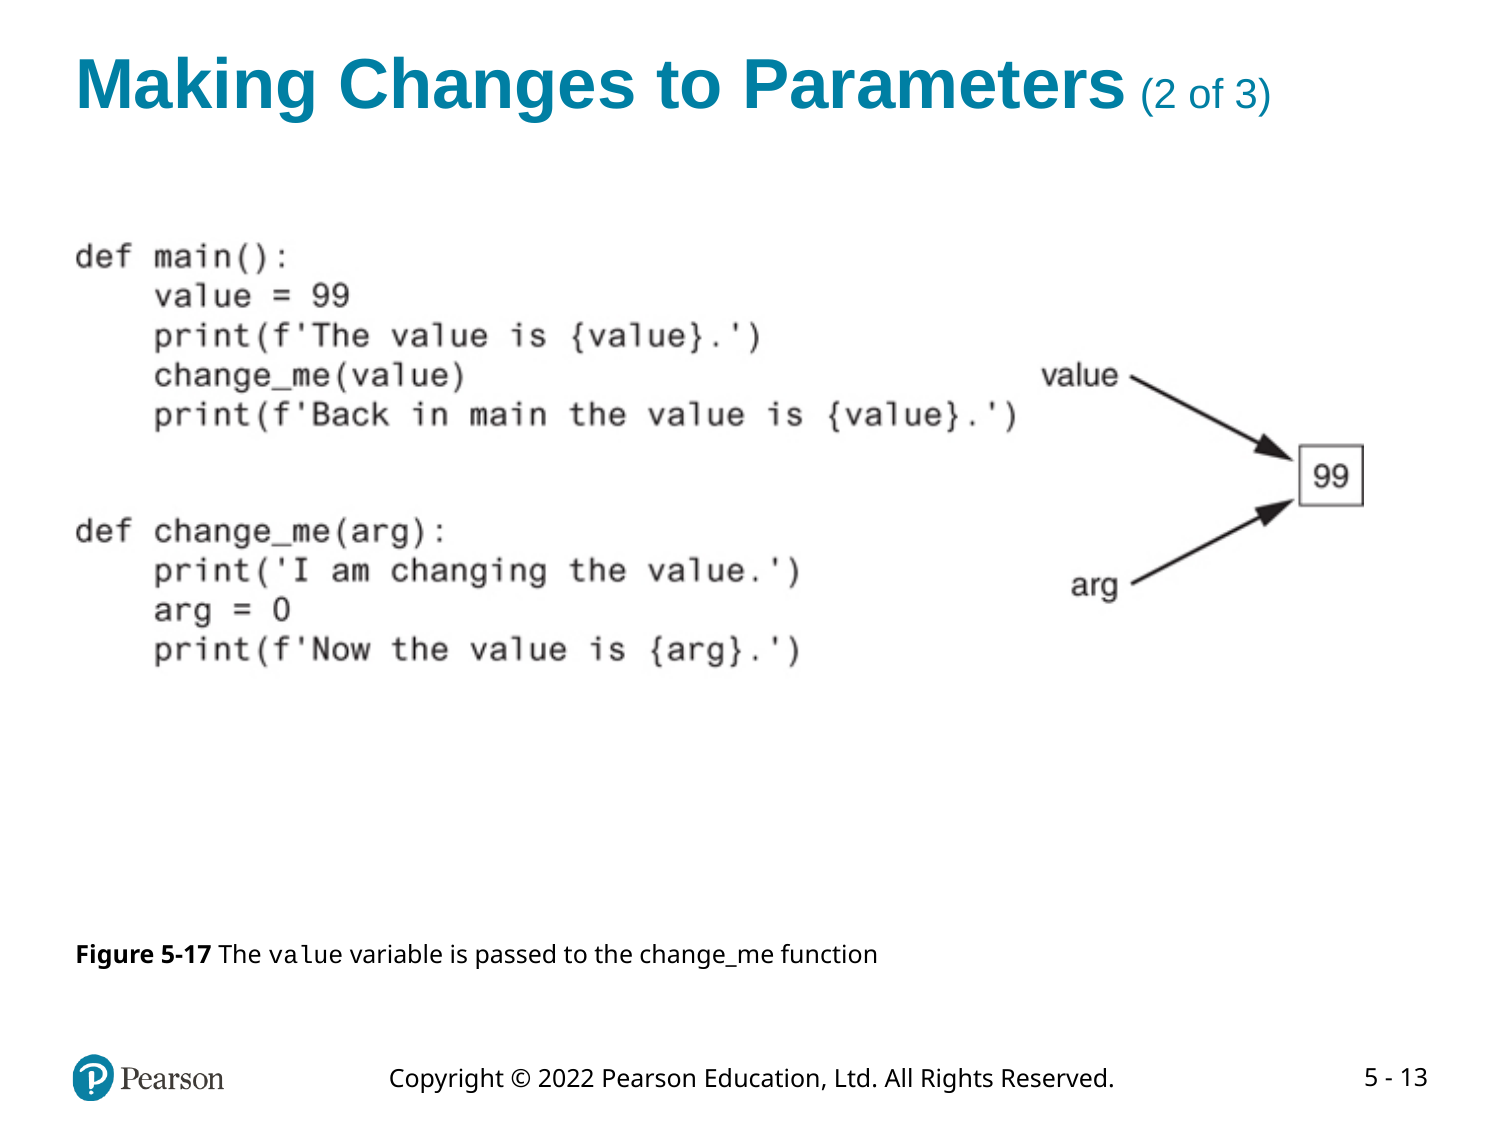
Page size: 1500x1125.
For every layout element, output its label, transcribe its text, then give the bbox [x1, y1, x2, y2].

picture [81, 1064, 107, 1089]
picture [72, 1054, 89, 1072]
title Making Changes to Parameters (2 of 3) [75, 37, 1425, 150]
picture [74, 237, 1364, 680]
list Figure 5-17 The value variable is passed to the change_me function [75, 900, 1426, 969]
picture [99, 1054, 224, 1101]
picture [72, 1087, 83, 1101]
